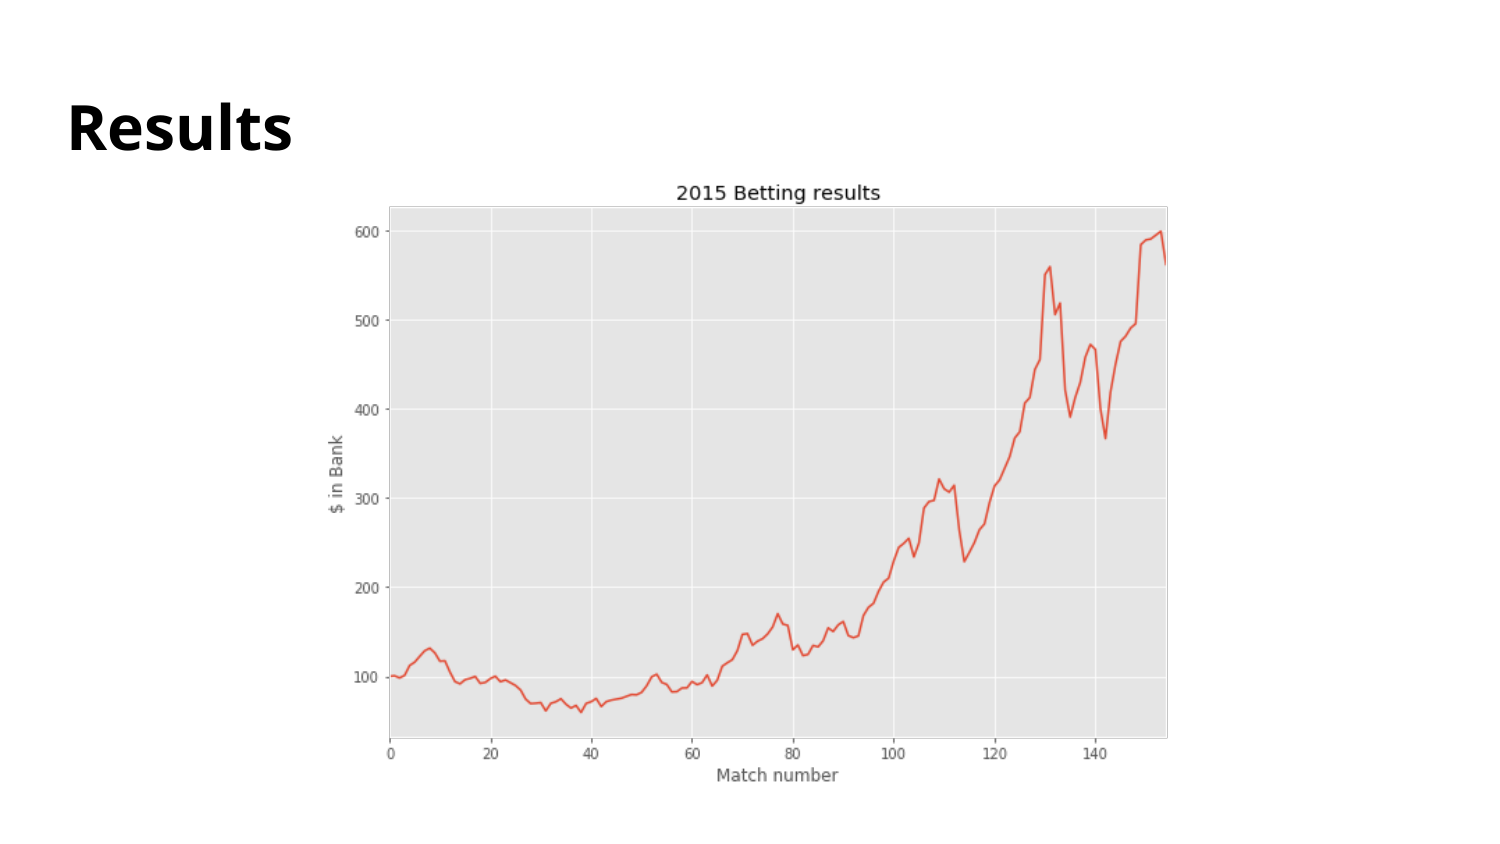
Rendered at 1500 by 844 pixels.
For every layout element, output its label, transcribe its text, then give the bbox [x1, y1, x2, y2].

picture [320, 175, 1180, 794]
title Results [51, 72, 1449, 176]
